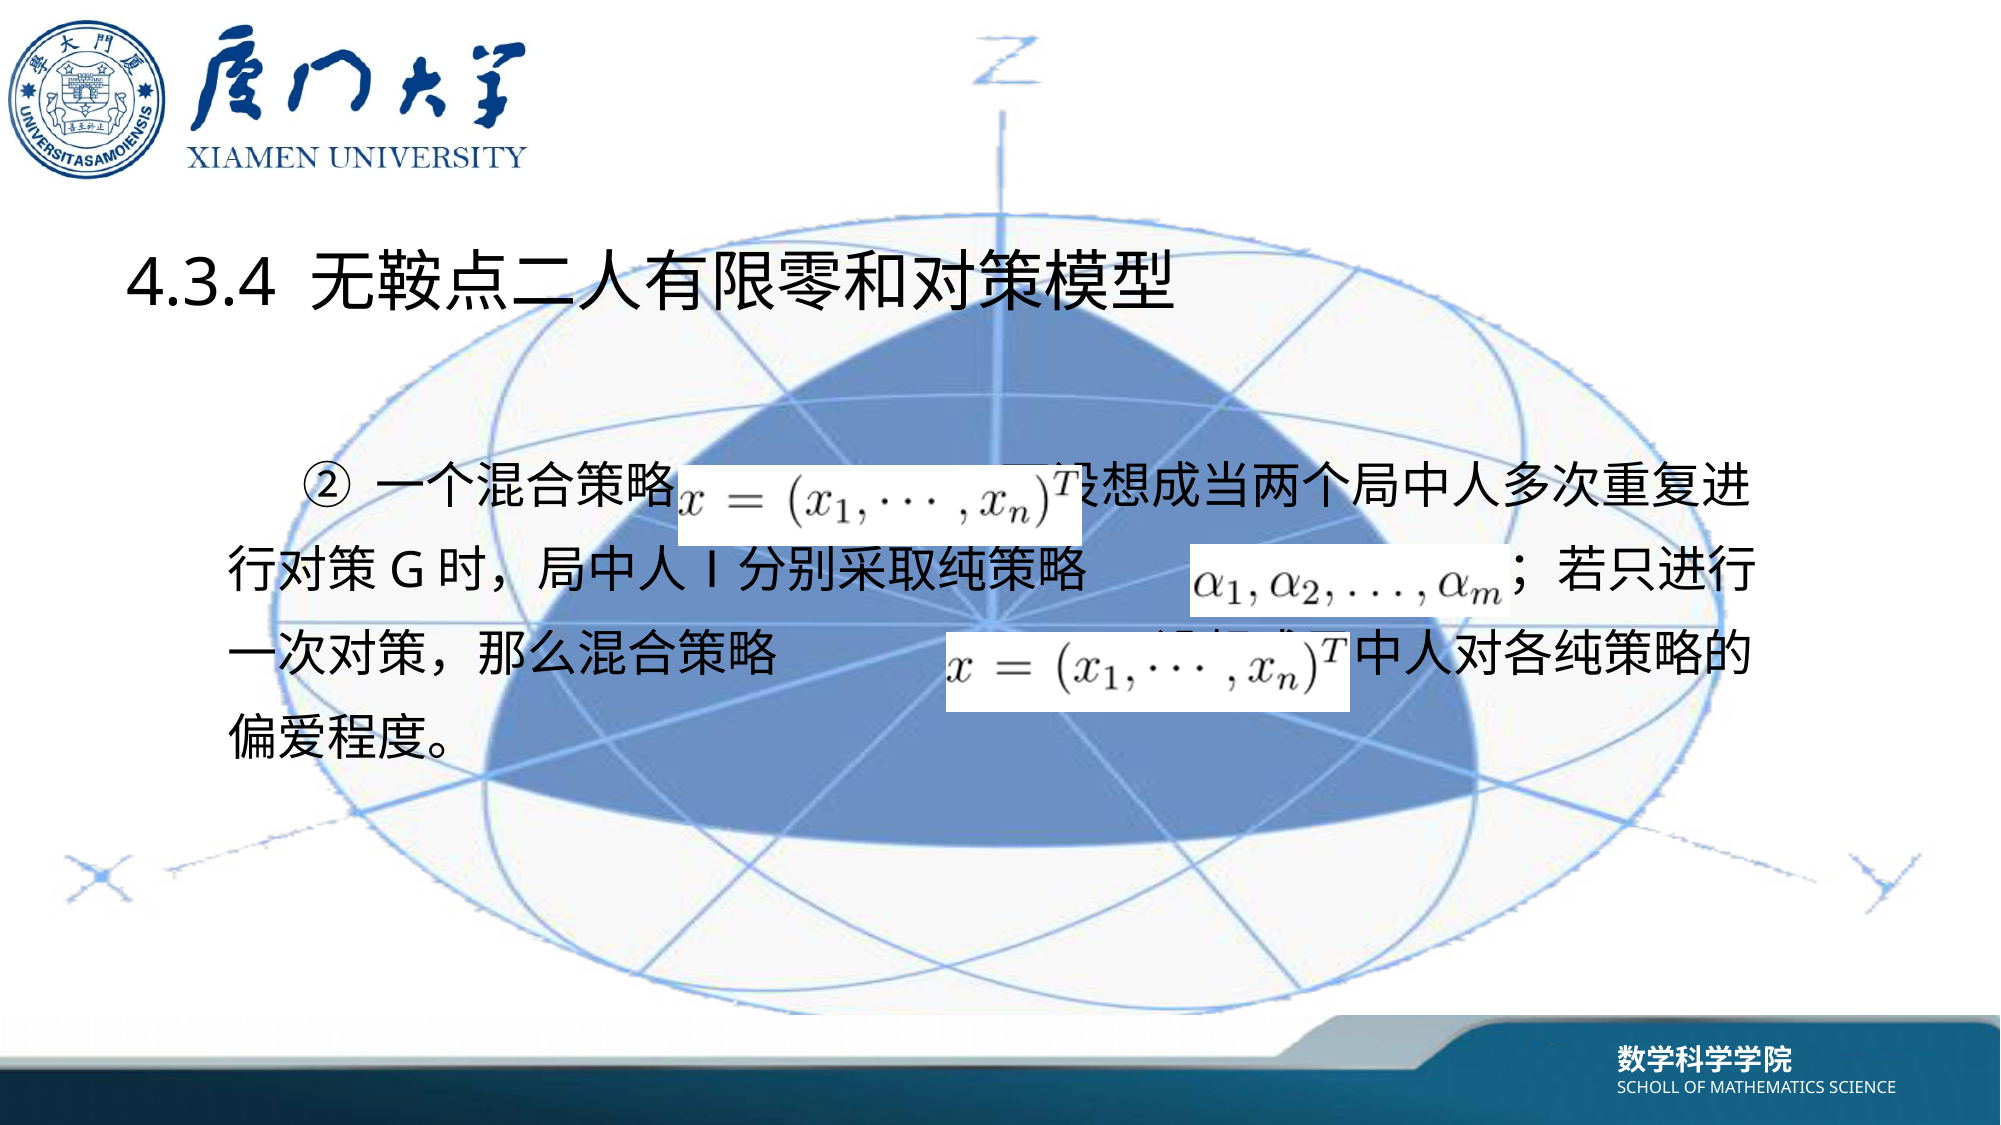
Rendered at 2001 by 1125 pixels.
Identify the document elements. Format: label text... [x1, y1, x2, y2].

title 4.3.4 无鞍点二人有限零和对策模型 [111, 219, 1296, 328]
picture [677, 465, 1082, 546]
subtitle 案例四的求解 下面用上述方法求上例的纳什均衡解。 [0, 0, 2000, 1015]
picture [0, 1015, 2000, 1125]
picture [1190, 544, 1510, 617]
picture [0, 0, 556, 188]
picture [946, 631, 1350, 712]
subtitle ② 一个混合策略 可设想成当两个局中人多次重复进行对策G时，局中人Ⅰ分别采取纯策略 的频率；若只进行一次对策，那么混合策略 可设想成局中人对各纯策略的偏爱程度。 [212, 341, 1809, 1015]
